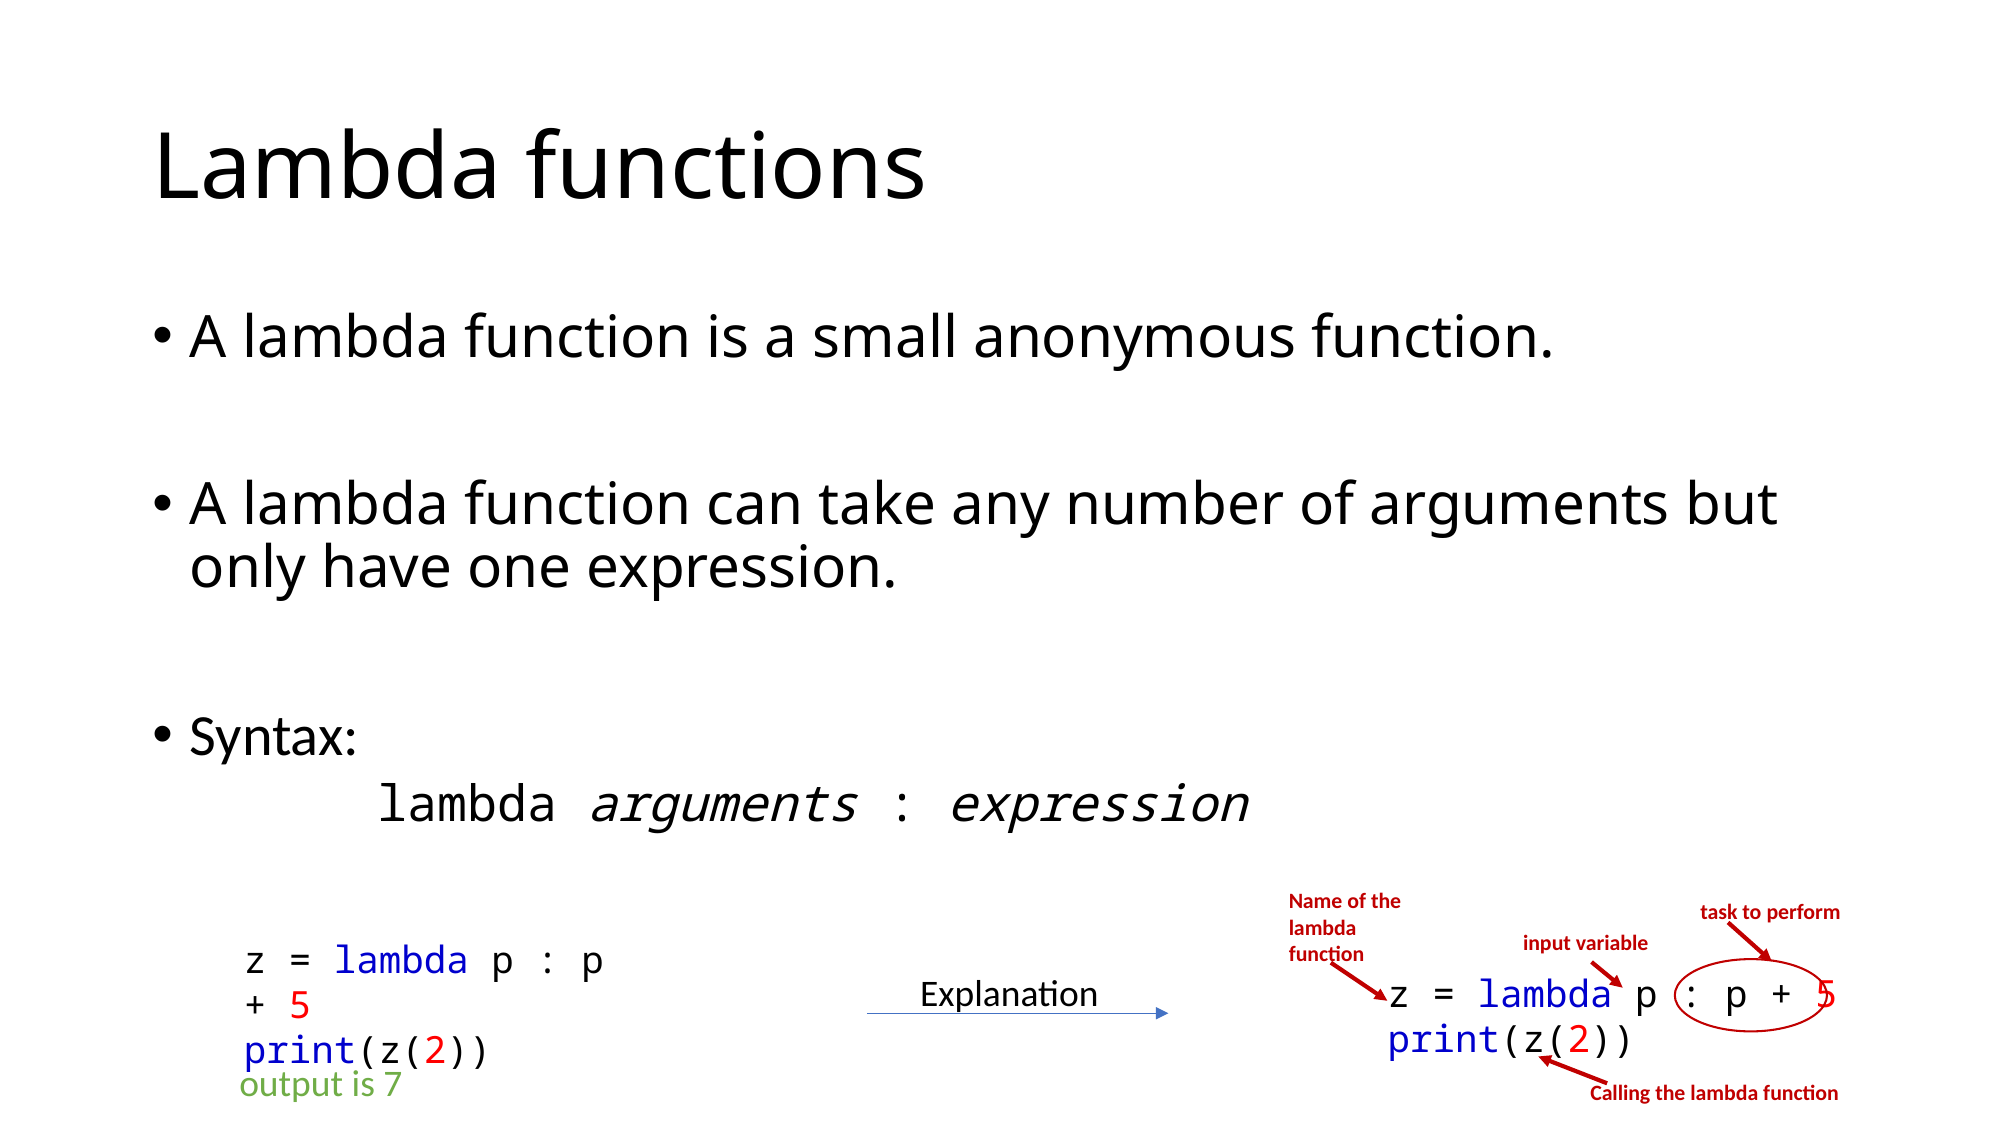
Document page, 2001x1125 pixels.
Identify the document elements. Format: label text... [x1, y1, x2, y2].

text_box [1728, 922, 1772, 962]
list A lambda function is a small anonymous function. A lambda function can take any number of arguments but only have one expression. Syntax: lambda arguments : expression [137, 299, 1863, 1014]
title Lambda functions [137, 59, 1863, 278]
text_box Calling the lambda function [1575, 1070, 1881, 1112]
text_box output is 7 [224, 1051, 418, 1112]
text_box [1330, 962, 1388, 1001]
text_box Explanation [905, 1014, 1114, 1022]
text_box z = lambda p : p + 5 print(z(2)) [229, 928, 690, 1079]
text_box Name of the lambda function [1273, 879, 1441, 973]
text_box task to perform [1685, 889, 1897, 931]
text_box [1673, 959, 1829, 1033]
text_box Explanation [905, 961, 1114, 1013]
text_box z = lambda p : p + 5 print(z(2)) [1372, 962, 1862, 1068]
text_box input variable [1508, 921, 1675, 962]
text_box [1591, 962, 1623, 988]
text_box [1538, 1056, 1608, 1084]
